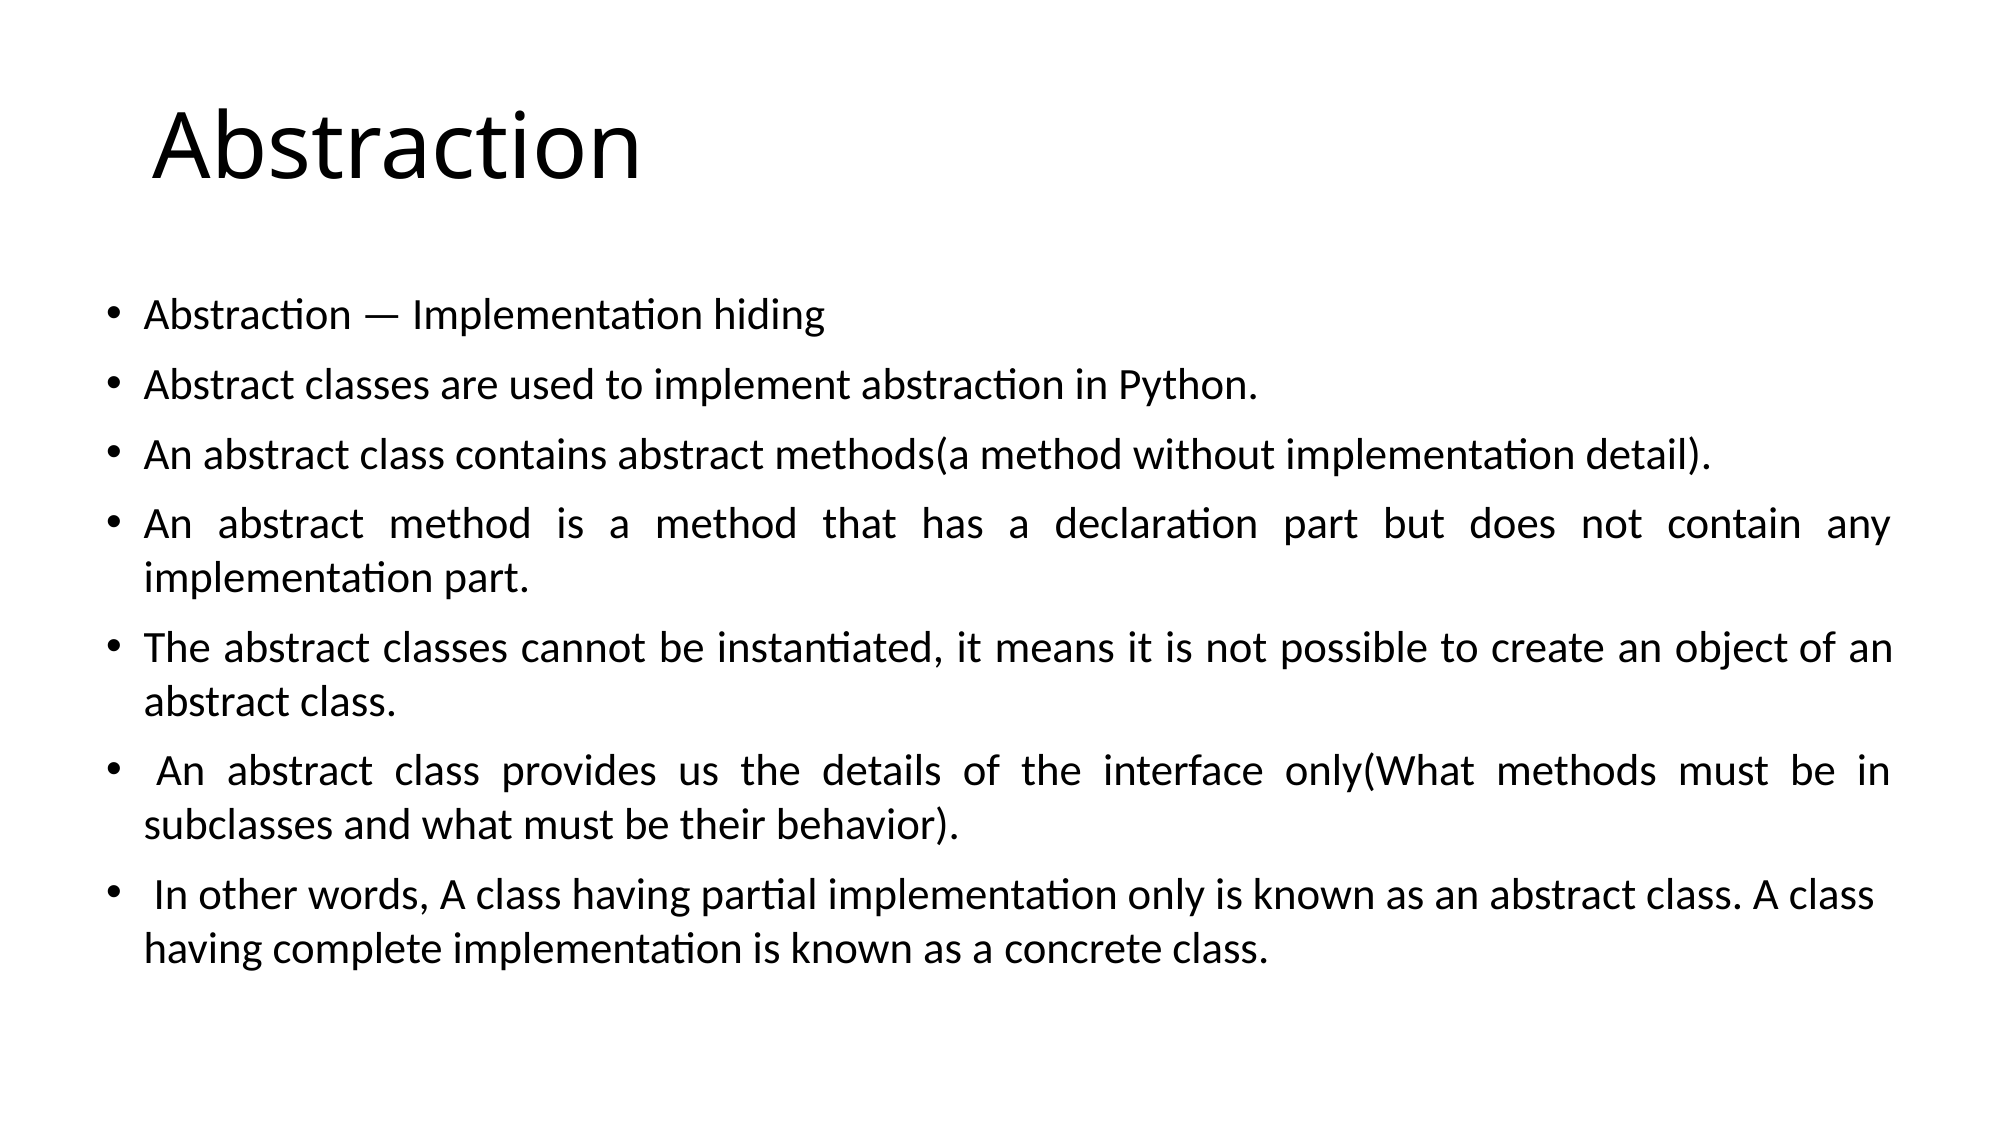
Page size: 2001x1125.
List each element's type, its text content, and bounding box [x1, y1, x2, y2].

title Abstraction [137, 59, 1863, 239]
list Abstraction — Implementation hiding Abstract classes are used to implement abstraction in Python. An abstract class contains abstract methods(a method without implementation detail). An abstract method is a method that has a declaration part but does not contain any implementation part. The abstract classes cannot be instantiated, it means it is not possible to create an object of an abstract class. An abstract class provides us the details of the interface only(What methods must be in subclasses and what must be their behavior). In other words, A class having partial implementation only is known as an abstract class. A class having complete implementation is known as a concrete class. [91, 277, 1909, 1042]
